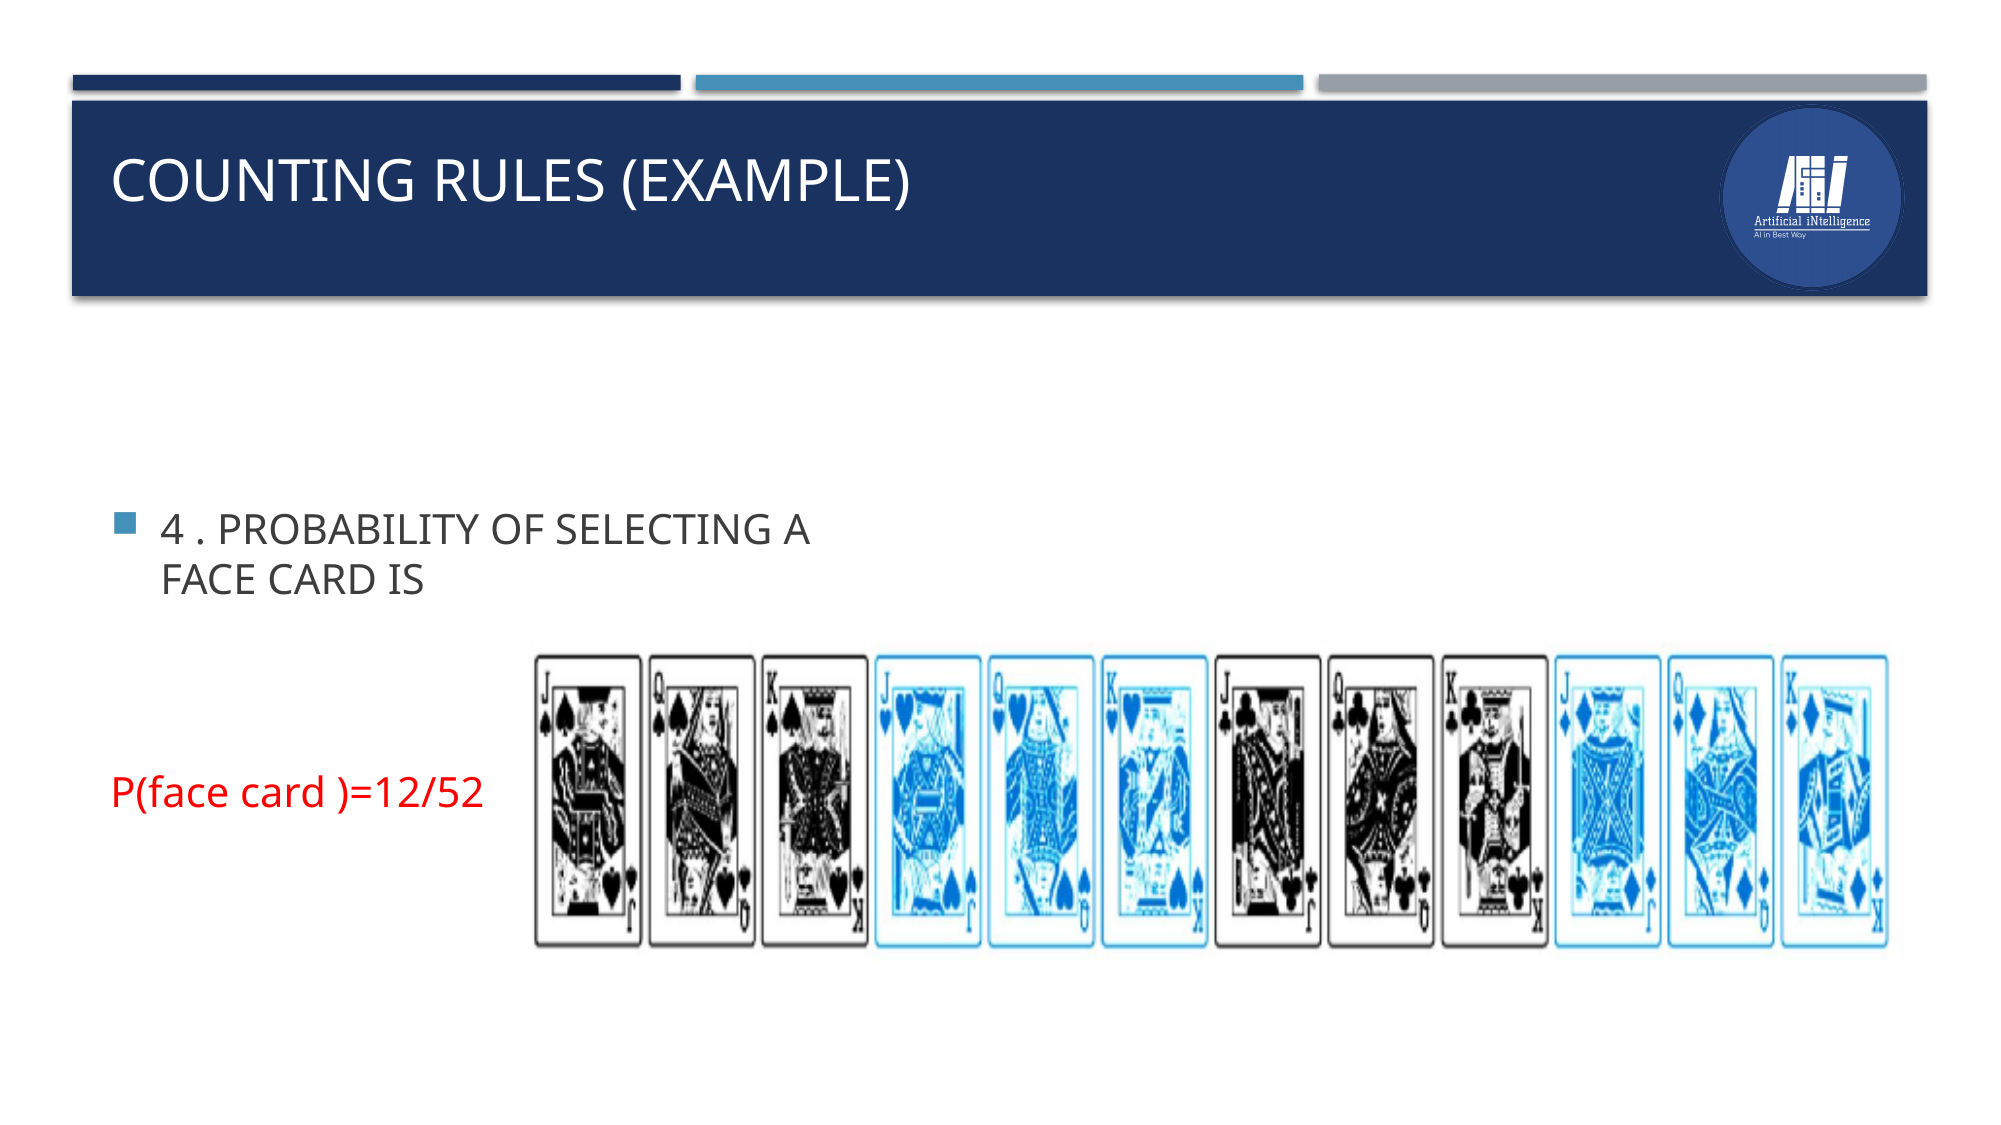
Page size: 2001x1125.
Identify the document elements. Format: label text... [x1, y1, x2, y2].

picture [528, 638, 1906, 962]
title Counting Rules (example) [95, 53, 1905, 221]
list 4 . PROBABILITY OF SELECTING A FACE CARD IS P(face card )=12/52 [95, 357, 840, 962]
picture [1718, 104, 1906, 291]
